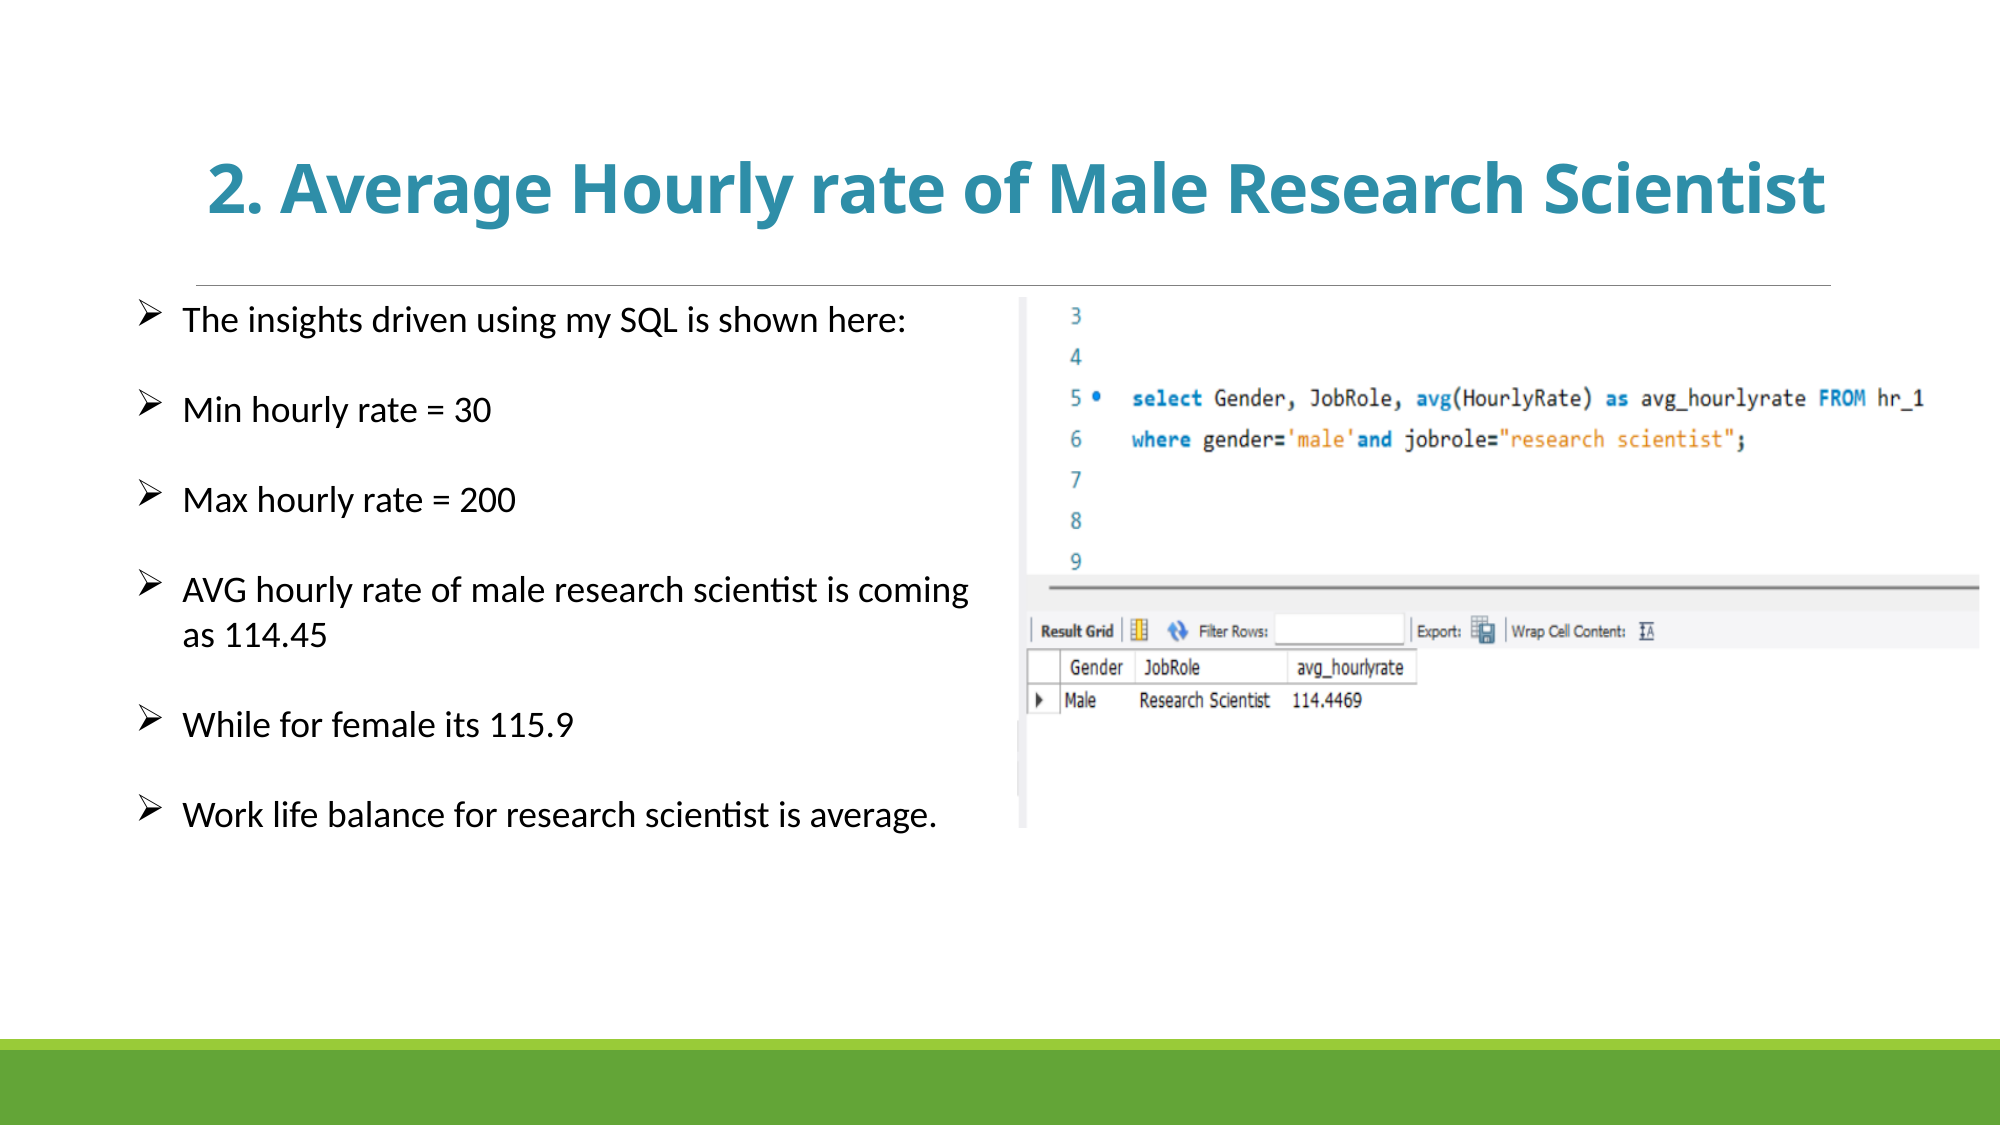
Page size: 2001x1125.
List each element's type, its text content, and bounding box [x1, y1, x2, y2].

title 2. Average Hourly rate of Male Research Scientist [192, 90, 1843, 294]
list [1016, 296, 1980, 829]
text_box The insights driven using my SQL is shown here: Min hourly rate = 30 Max hourly rate = 200 AVG hourly rate of male research scientist is coming as 114.45 While for female its 115.9 Work life balance for research scientist is average. [120, 287, 1018, 933]
